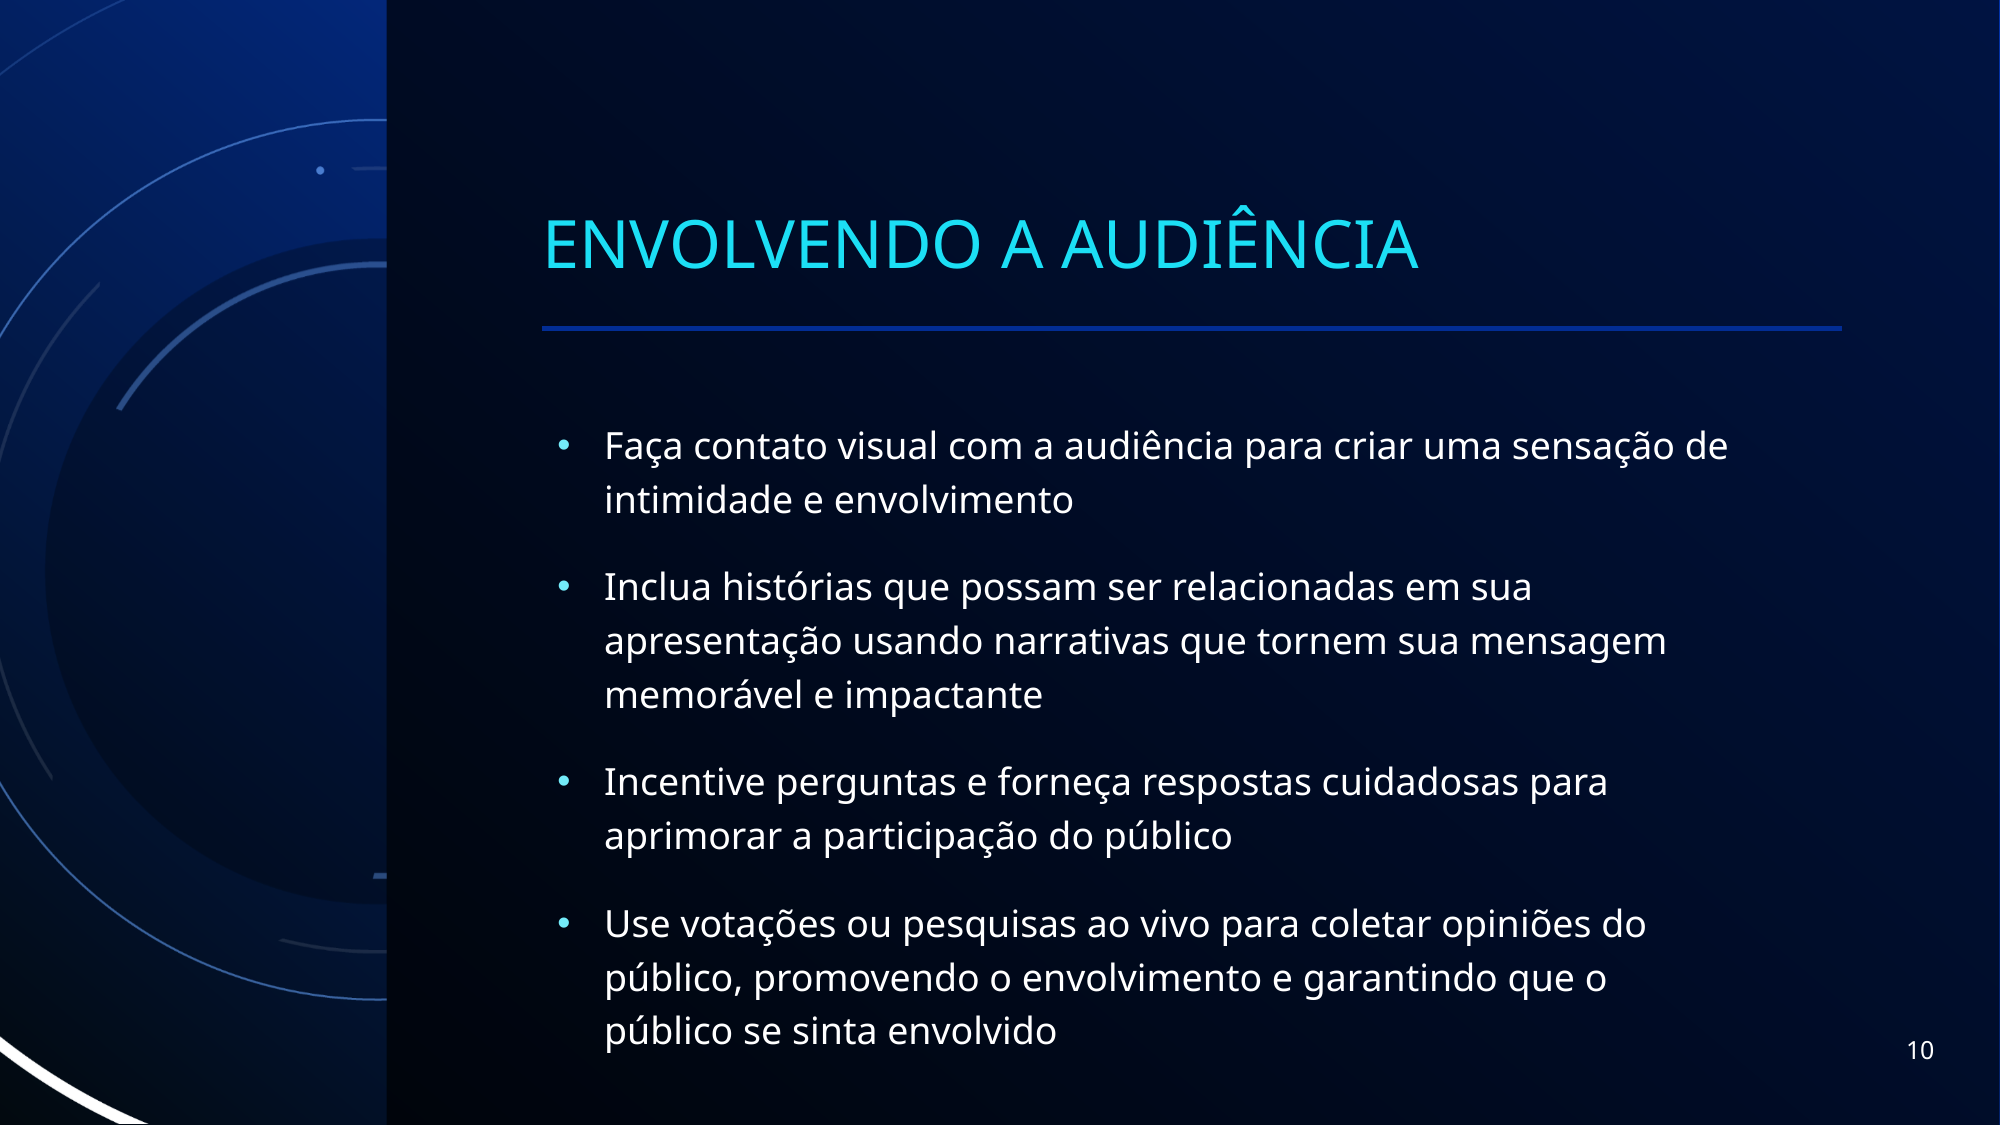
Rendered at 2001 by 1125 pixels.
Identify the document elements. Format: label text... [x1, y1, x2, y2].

picture [0, 0, 387, 1124]
slide_number 10 [1499, 1021, 1950, 1082]
list Faça contato visual com a audiência para criar uma sensação de intimidade e envolvimento Inclua histórias que possam ser relacionadas em sua apresentação usando narrativas que tornem sua mensagem memorável e impactante Incentive perguntas e forneça respostas cuidadosas para aprimorar a participação do público Use votações ou pesquisas ao vivo para coletar opiniões do público, promovendo o envolvimento e garantindo que o público se sinta envolvido [542, 405, 1760, 1082]
title ENVOLVENDO A AUDIÊNCIA [542, 18, 1760, 291]
